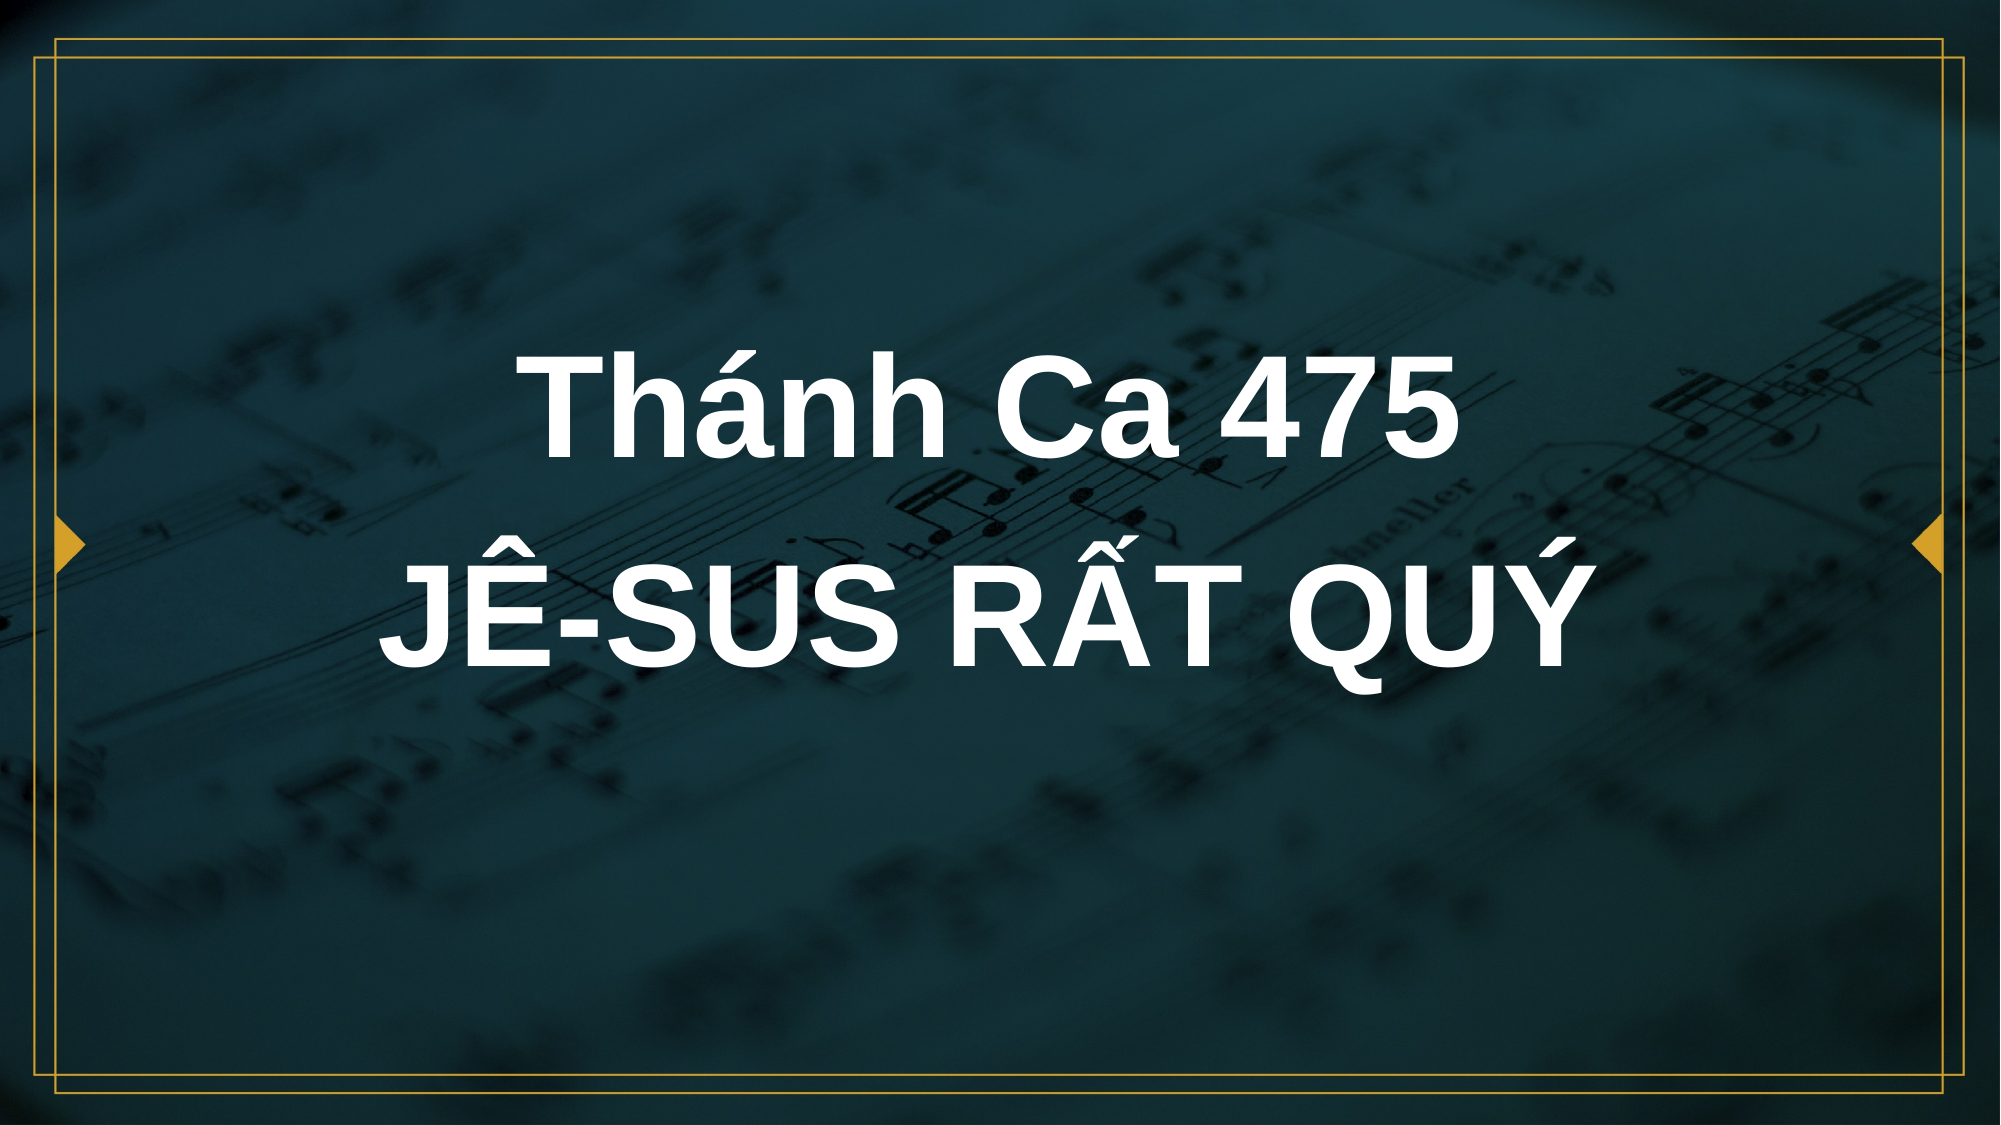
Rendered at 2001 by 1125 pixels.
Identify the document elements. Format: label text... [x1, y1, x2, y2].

picture [0, 0, 2000, 1125]
title Thánh Ca 475 JÊ-SUS RẤT QUÝ [103, 151, 1875, 821]
